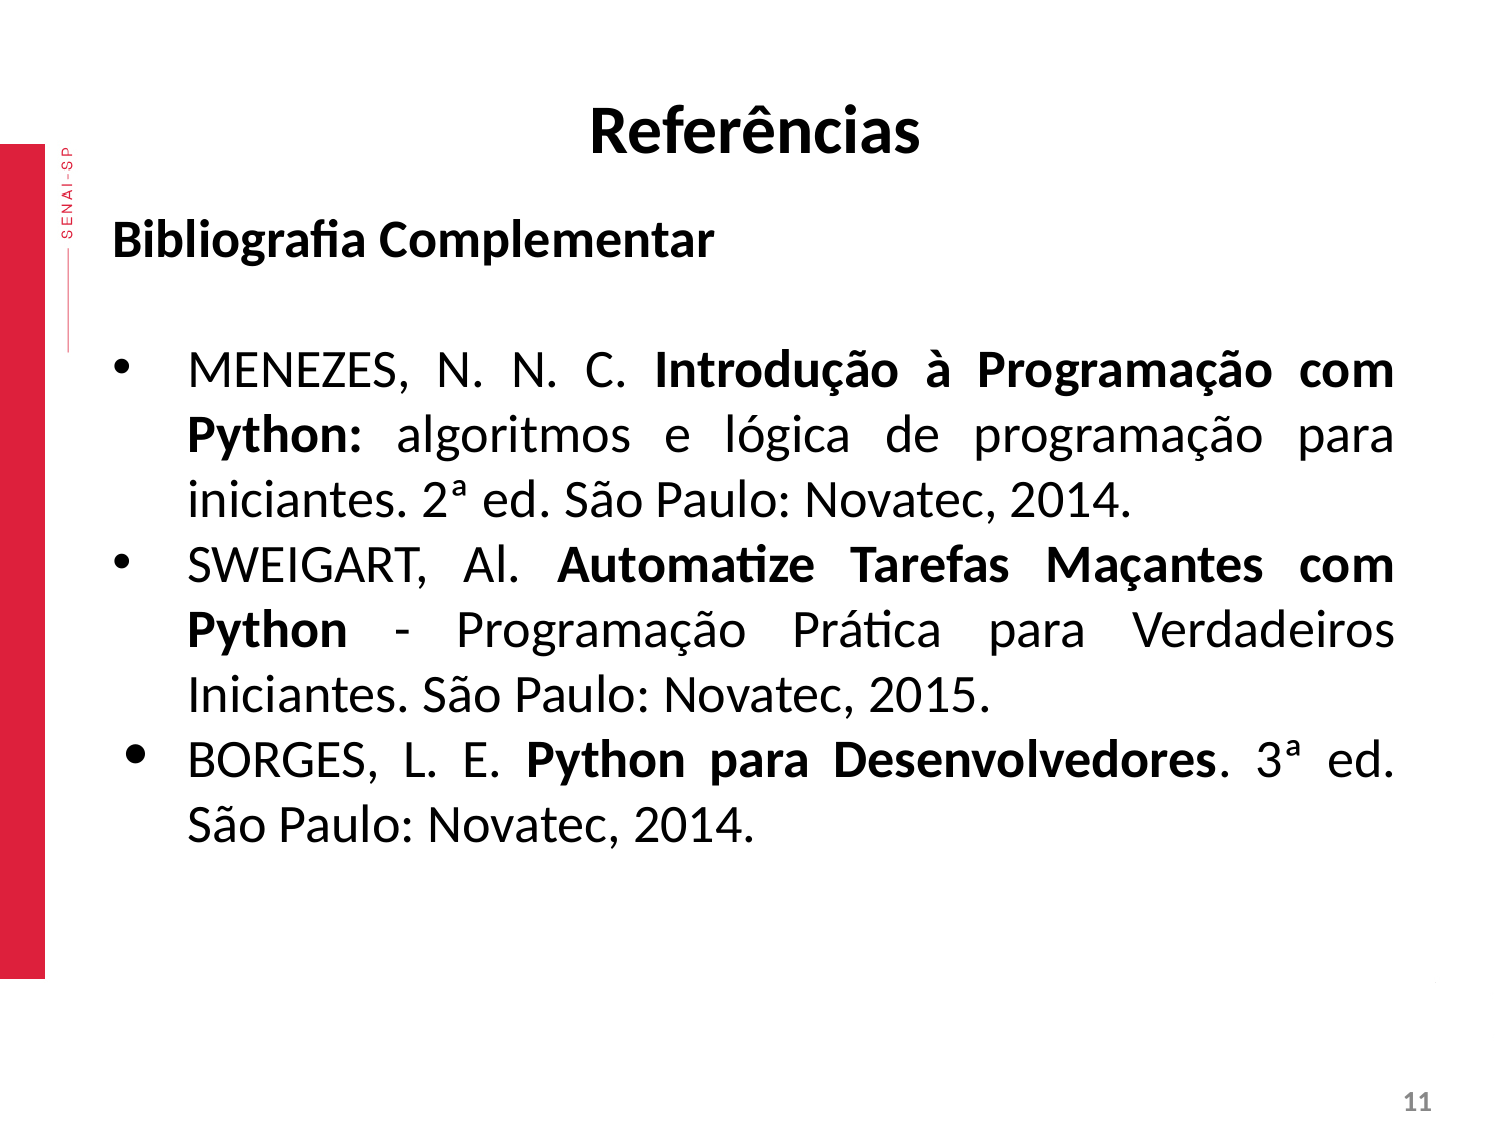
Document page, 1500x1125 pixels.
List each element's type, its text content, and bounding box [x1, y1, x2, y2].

text_box Bibliografia Complementar MENEZES, N. N. C. Introdução à Programação com Python: algoritmos e lógica de programação para iniciantes. 2ª ed. São Paulo: Novatec, 2014. SWEIGART, Al. Automatize Tarefas Maçantes com Python - Programação Prática para Verdadeiros Iniciantes. São Paulo: Novatec, 2015. BORGES, L. E. Python para Desenvolvedores. 3ª ed. São Paulo: Novatec, 2014. [97, 196, 1412, 861]
slide_number ‹#› [1096, 1069, 1447, 1125]
title Referências [76, 86, 1436, 207]
picture [0, 0, 1500, 1125]
